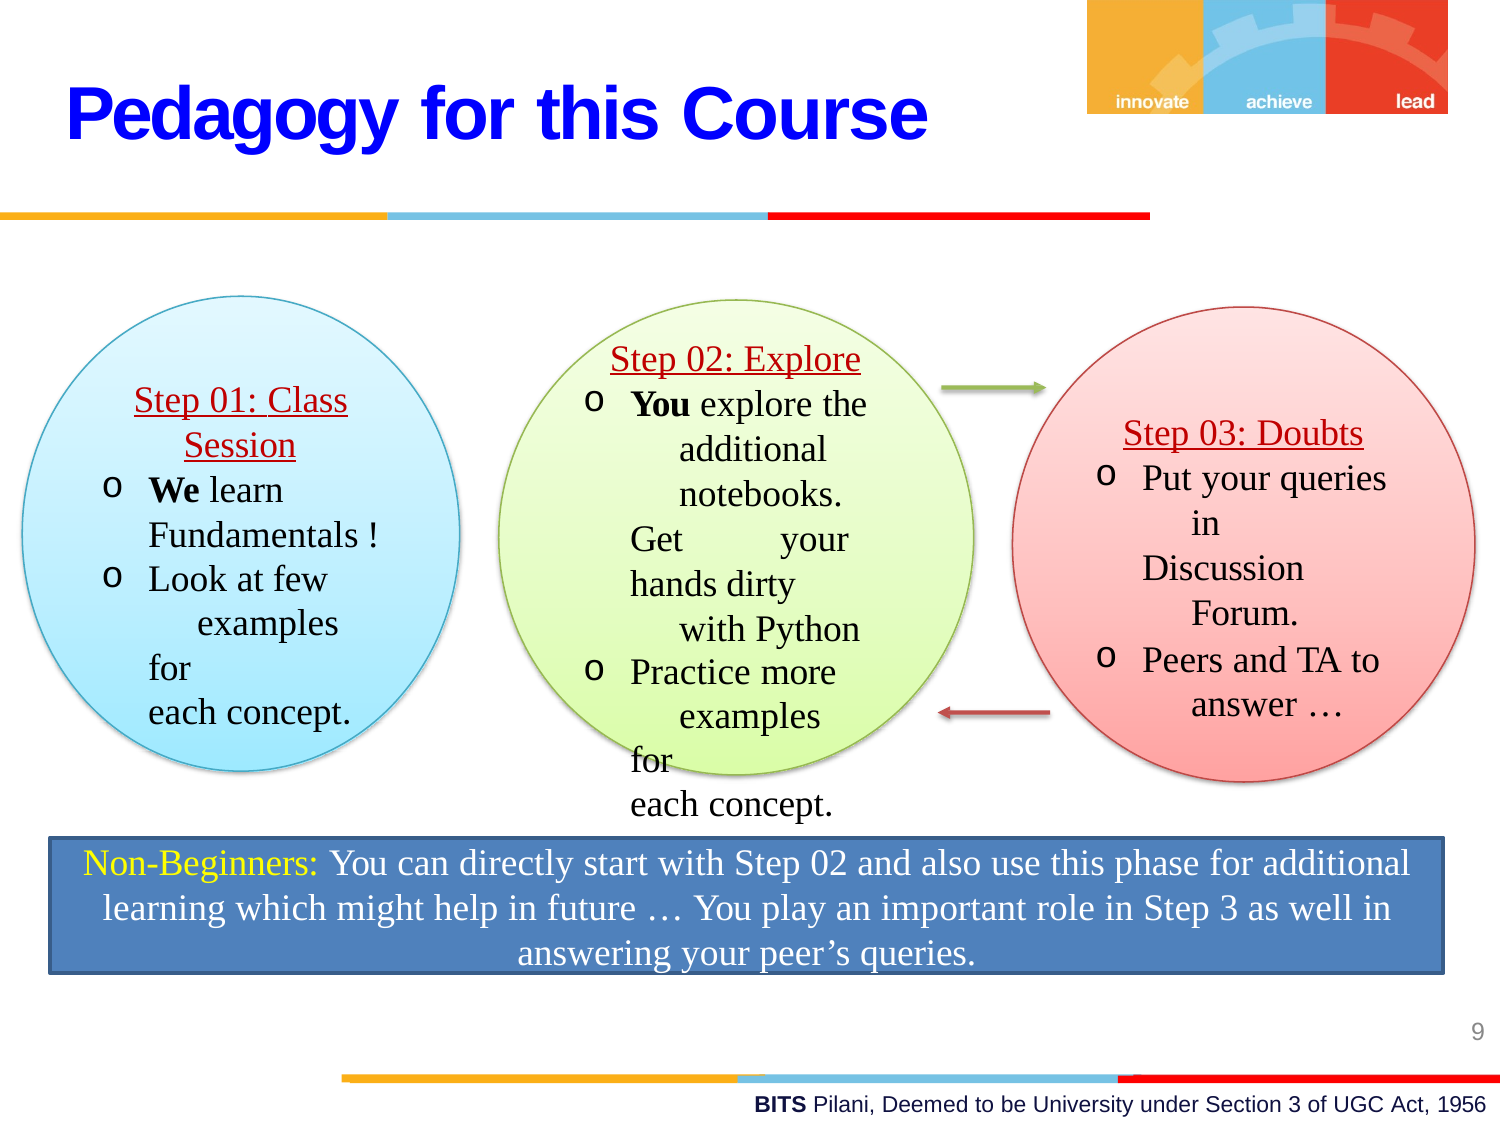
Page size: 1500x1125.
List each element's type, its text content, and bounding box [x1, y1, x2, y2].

title Pedagogy for this Course [25, 24, 1034, 253]
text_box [15, 293, 466, 781]
text_box Non-Beginners: You can directly start with Step 02 and also use this phase for additional learning which might help in future … You play an important role in Step 3 as well in answering your peer’s queries. [50, 837, 1444, 974]
footer BITS Pilani, Deemed to be University under Section 3 of UGC Act, 1956 [752, 1089, 1489, 1125]
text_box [1005, 303, 1481, 792]
text_box 9 [1468, 1013, 1487, 1046]
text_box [917, 370, 1066, 735]
text_box Step 02: Explore You explore the additional notebooks. Get your hands dirty with Python Practice more examples for each concept. [581, 792, 879, 826]
picture [1087, 0, 1448, 114]
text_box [492, 296, 980, 784]
